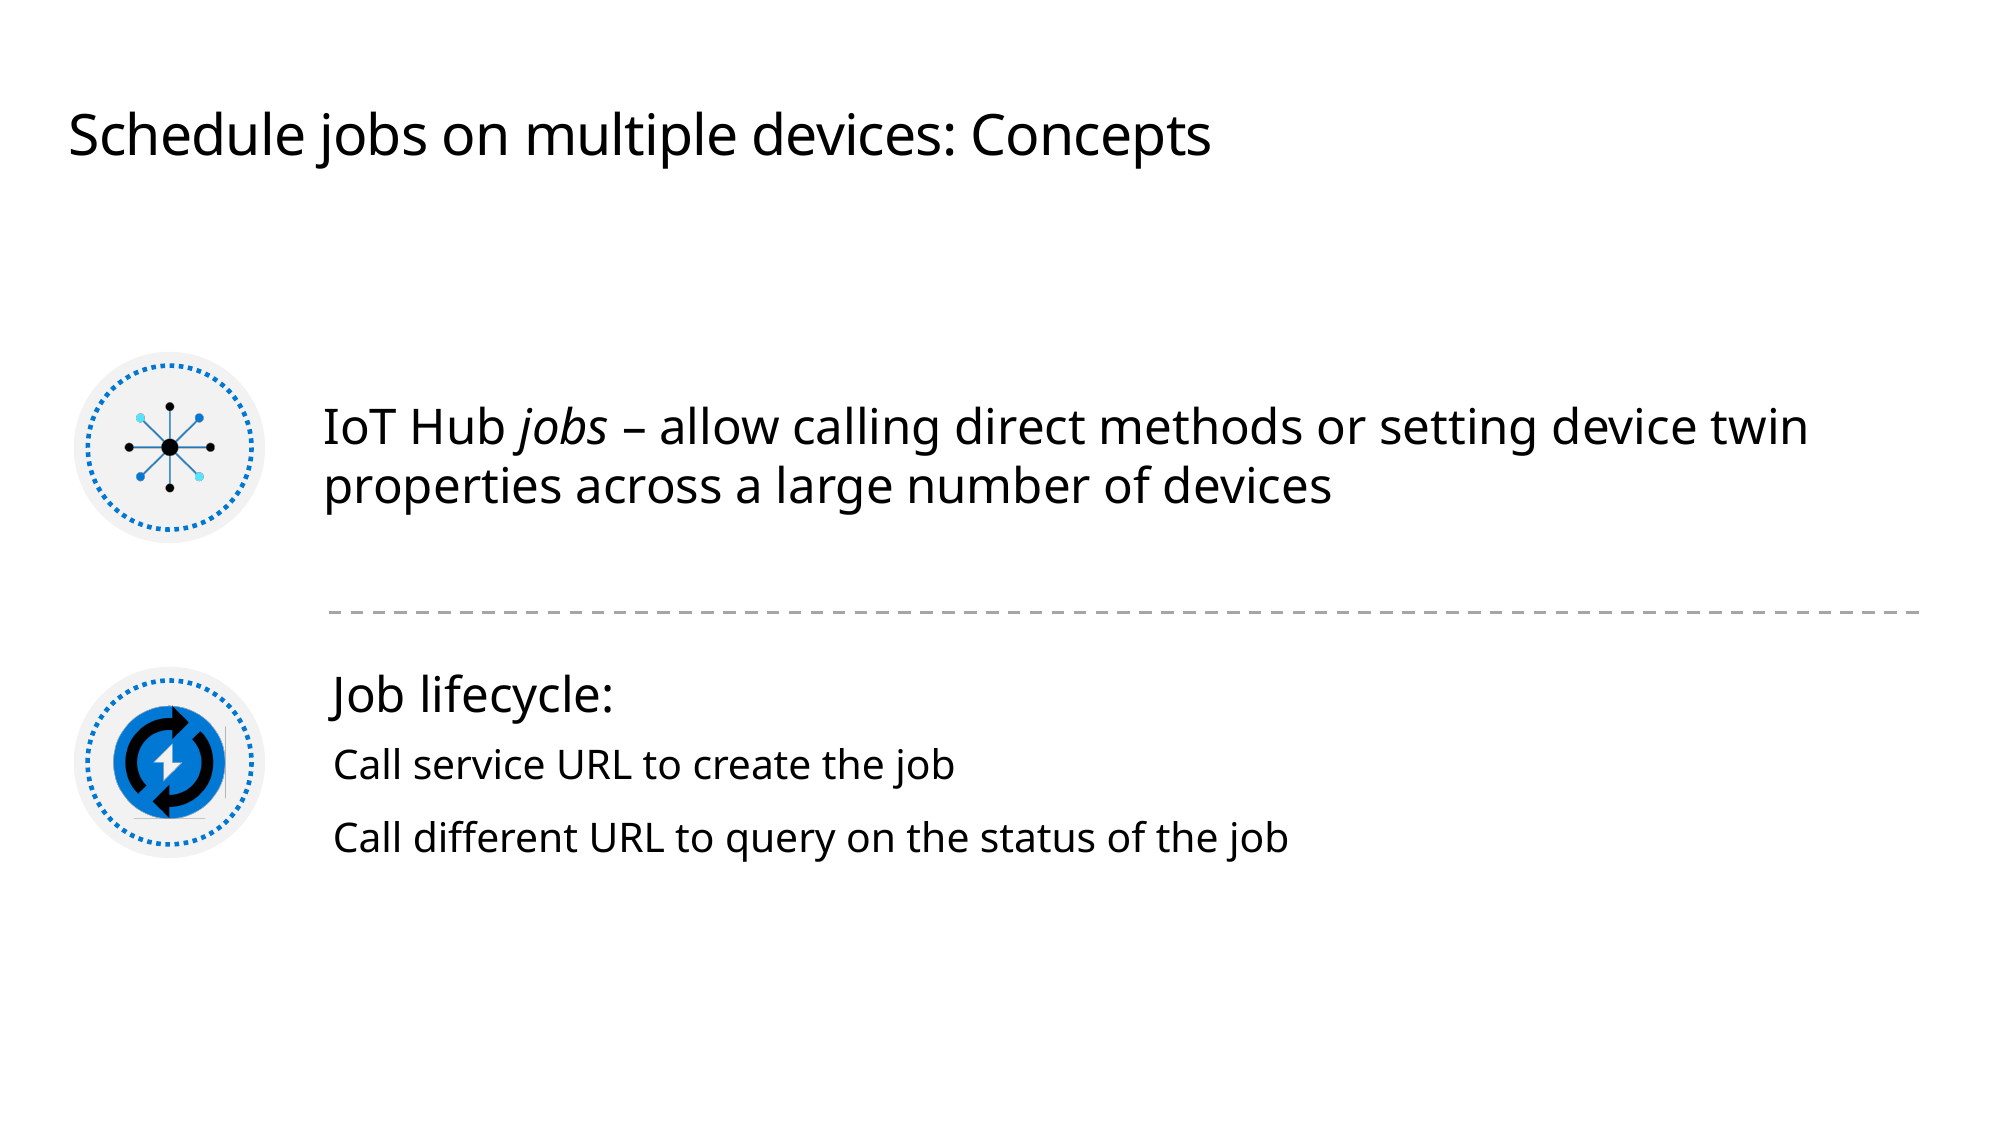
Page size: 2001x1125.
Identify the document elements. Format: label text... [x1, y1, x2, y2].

text_box IoT Hub jobs – allow calling direct methods or setting device twin properties across a large number of devices [323, 395, 1928, 514]
picture [73, 666, 266, 859]
picture [73, 351, 266, 544]
title Schedule jobs on multiple devices: Concepts [68, 101, 1930, 168]
text_box Job lifecycle: Call service URL to create the job Call different URL to query on the status of the job [332, 663, 1930, 861]
